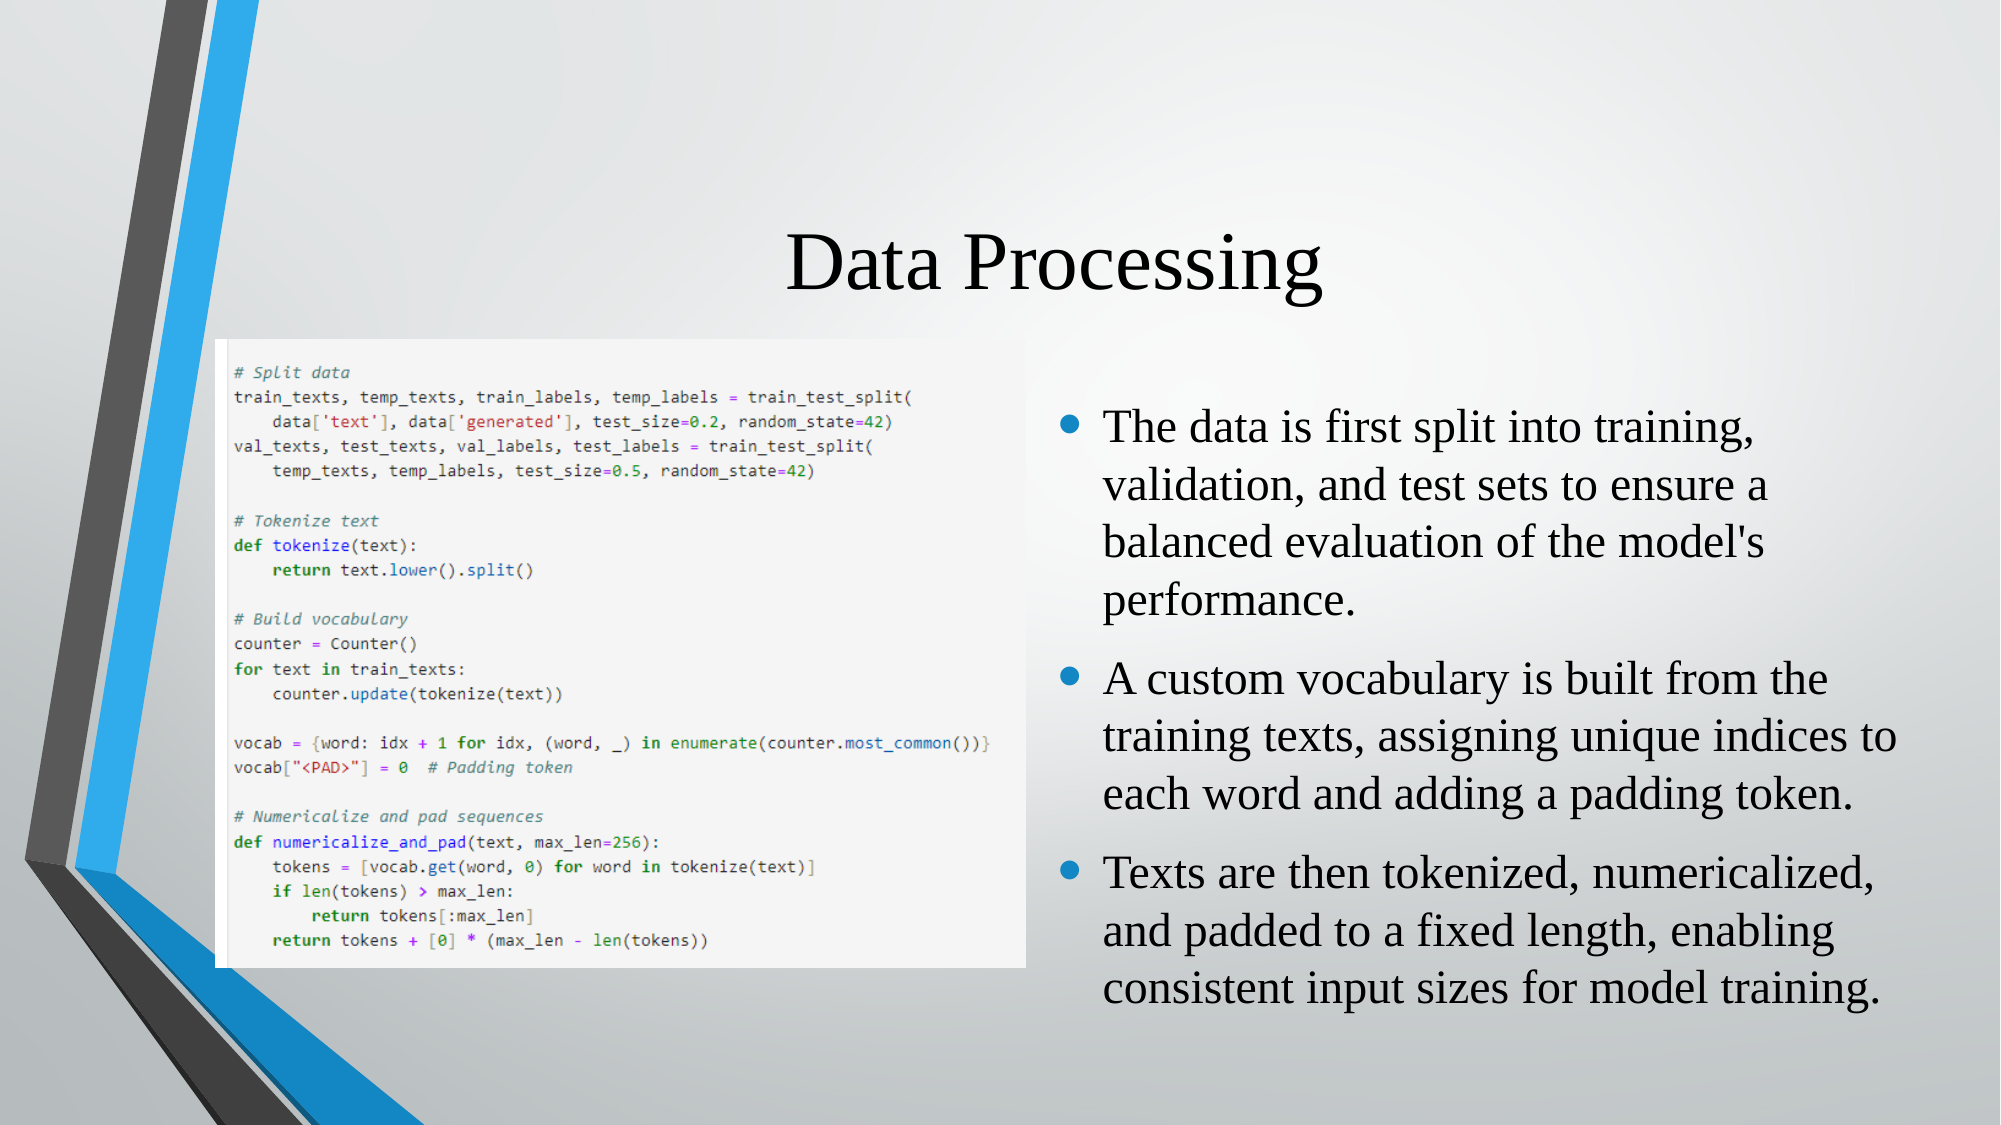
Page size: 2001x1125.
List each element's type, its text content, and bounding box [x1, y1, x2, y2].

list The data is first split into training, validation, and test sets to ensure a balanced evaluation of the model's performance. A custom vocabulary is built from the training texts, assigning unique indices to each word and adding a padding token. Texts are then tokenized, numericalized, and padded to a fixed length, enabling consistent input sizes for model training. [1042, 307, 1950, 1022]
picture [214, 339, 1026, 968]
title Data Processing [243, 112, 1887, 400]
